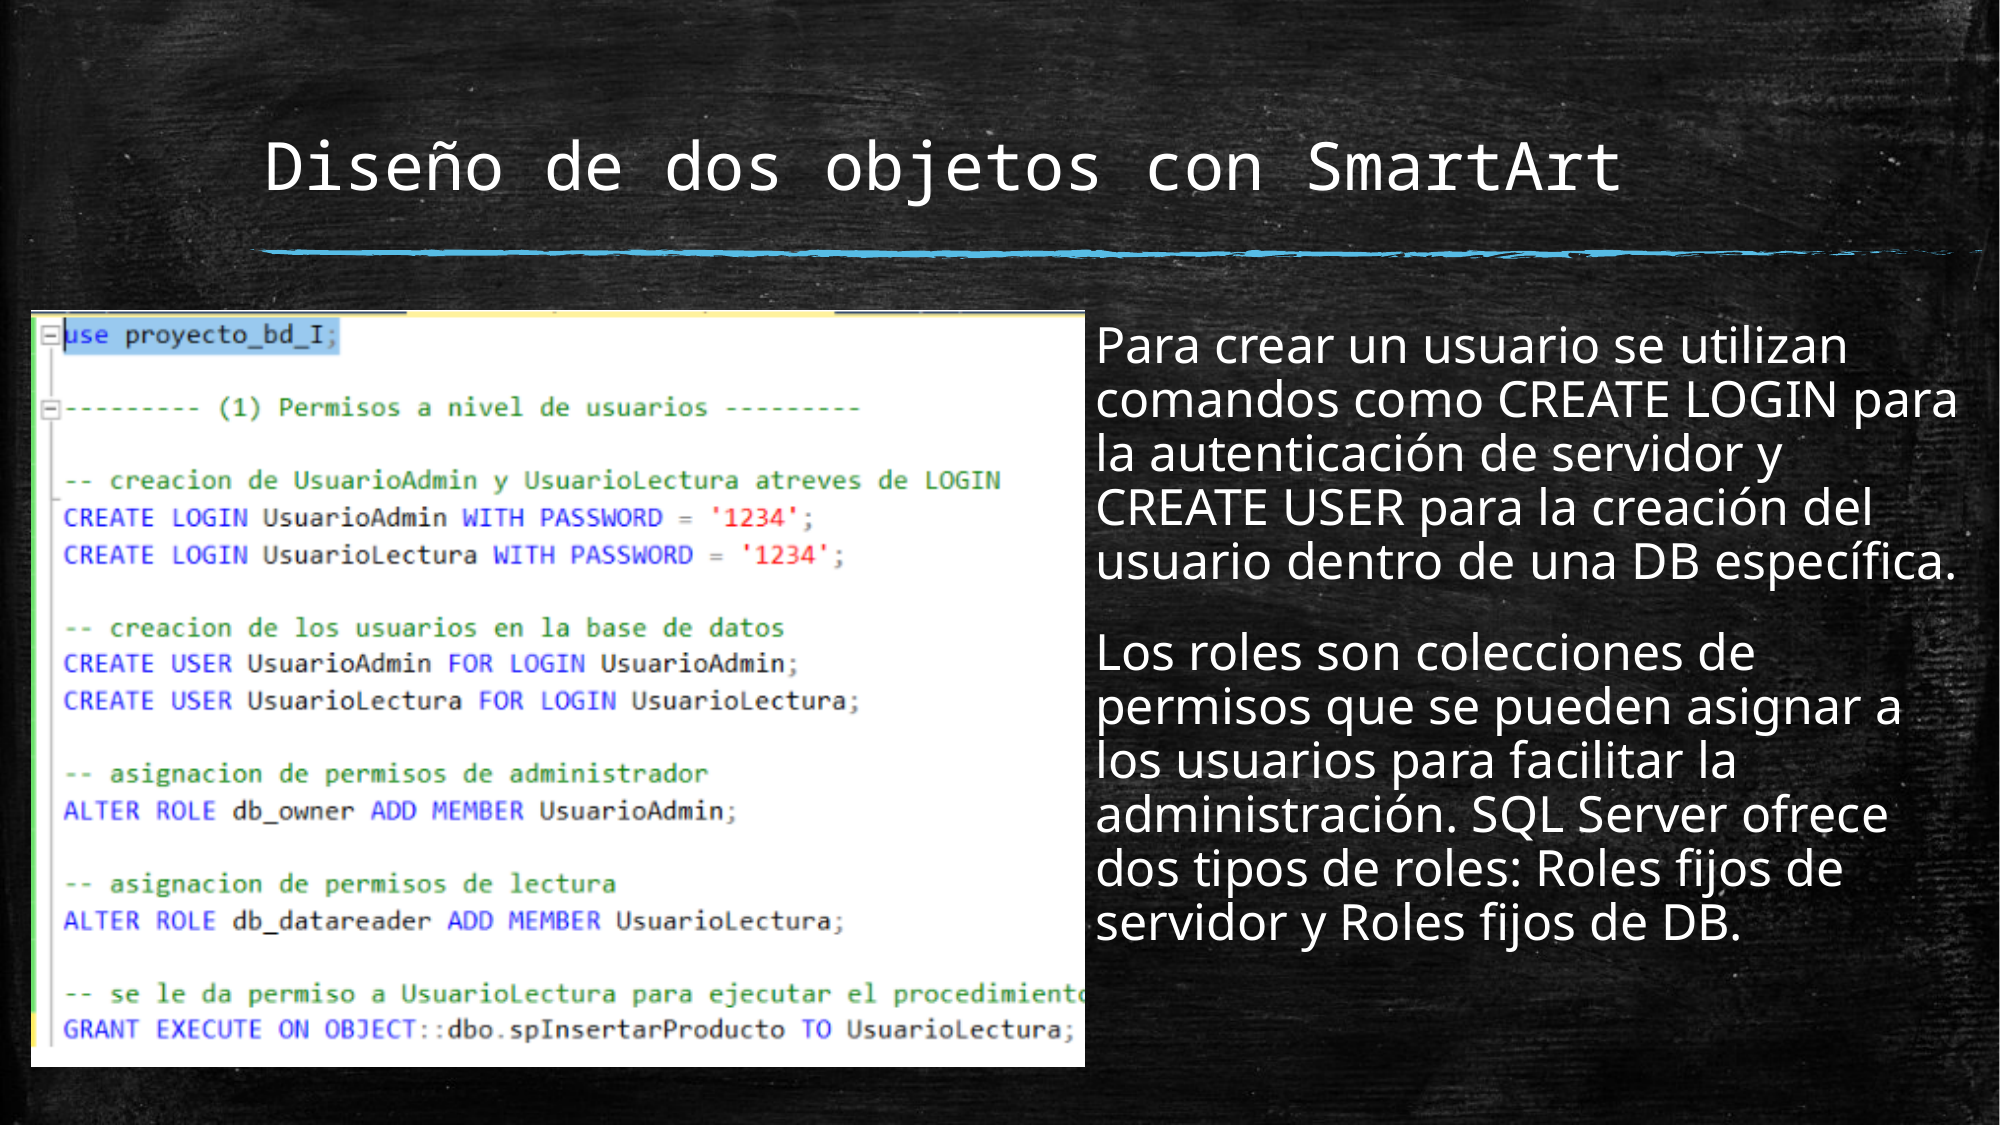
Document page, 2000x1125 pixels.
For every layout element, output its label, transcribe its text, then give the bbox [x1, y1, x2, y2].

list Para crear un usuario se utilizan comandos como CREATE LOGIN para la autenticación de servidor y CREATE USER para la creación del usuario dentro de una DB específica. Los roles son colecciones de permisos que se pueden asignar a los usuarios para facilitar la administración. SQL Server ofrece dos tipos de roles: Roles fijos de servidor y Roles fijos de DB. [1035, 312, 1981, 1083]
title Diseño de dos objetos con SmartArt [249, 45, 1750, 213]
picture [31, 310, 1085, 1067]
